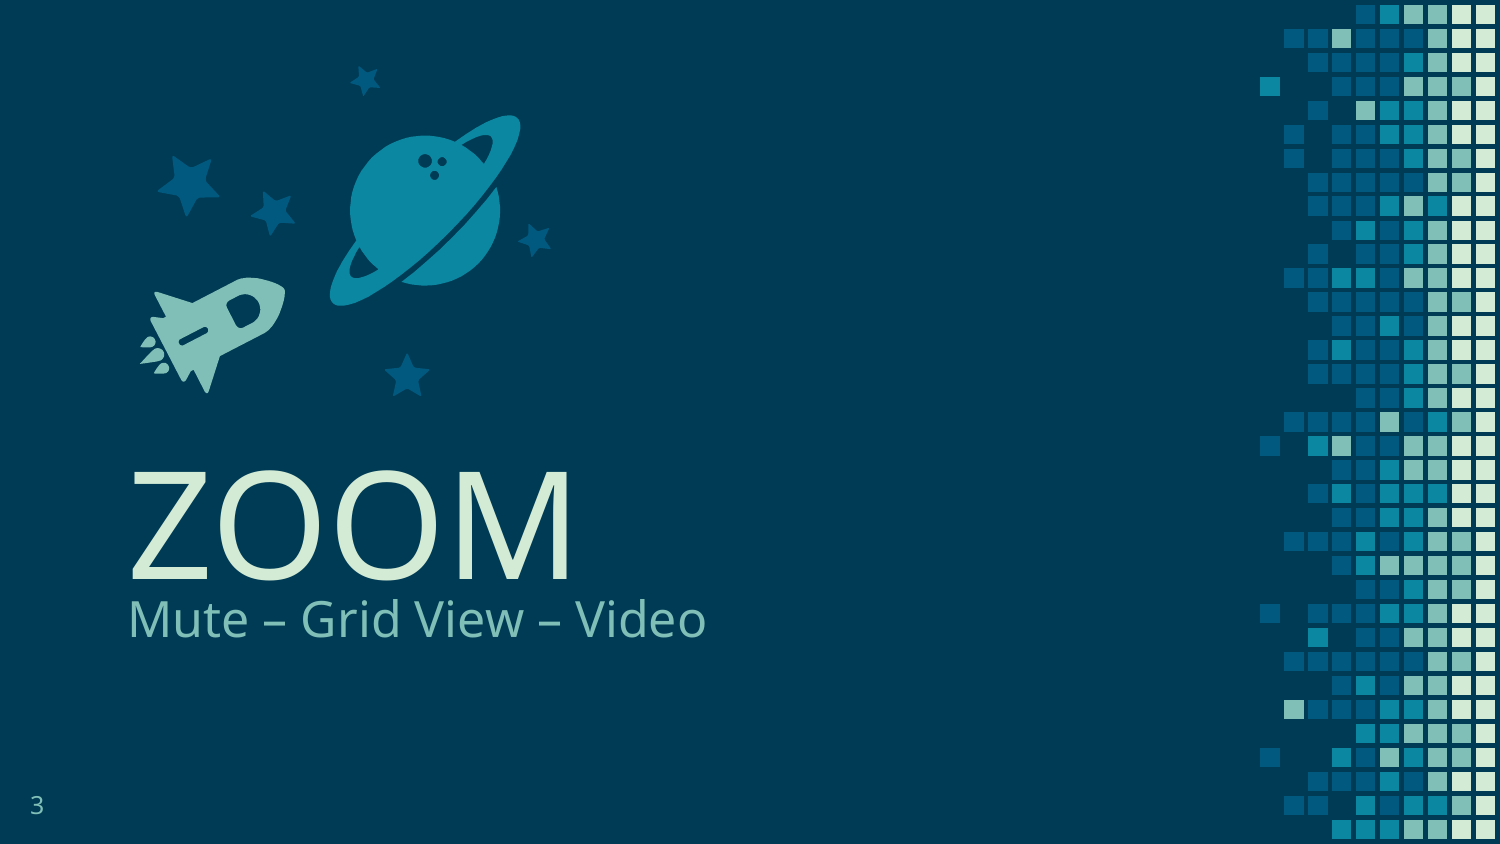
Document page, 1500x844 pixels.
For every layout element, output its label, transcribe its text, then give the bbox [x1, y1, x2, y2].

title ZOOM [112, 434, 1014, 572]
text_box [146, 264, 273, 392]
subtitle Mute – Grid View – Video [112, 572, 1014, 701]
text_box [350, 66, 380, 96]
text_box [524, 223, 551, 257]
text_box [384, 353, 430, 396]
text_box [329, 115, 521, 306]
text_box [157, 156, 220, 217]
text_box [250, 191, 295, 236]
slide_number 3 [15, 774, 105, 839]
